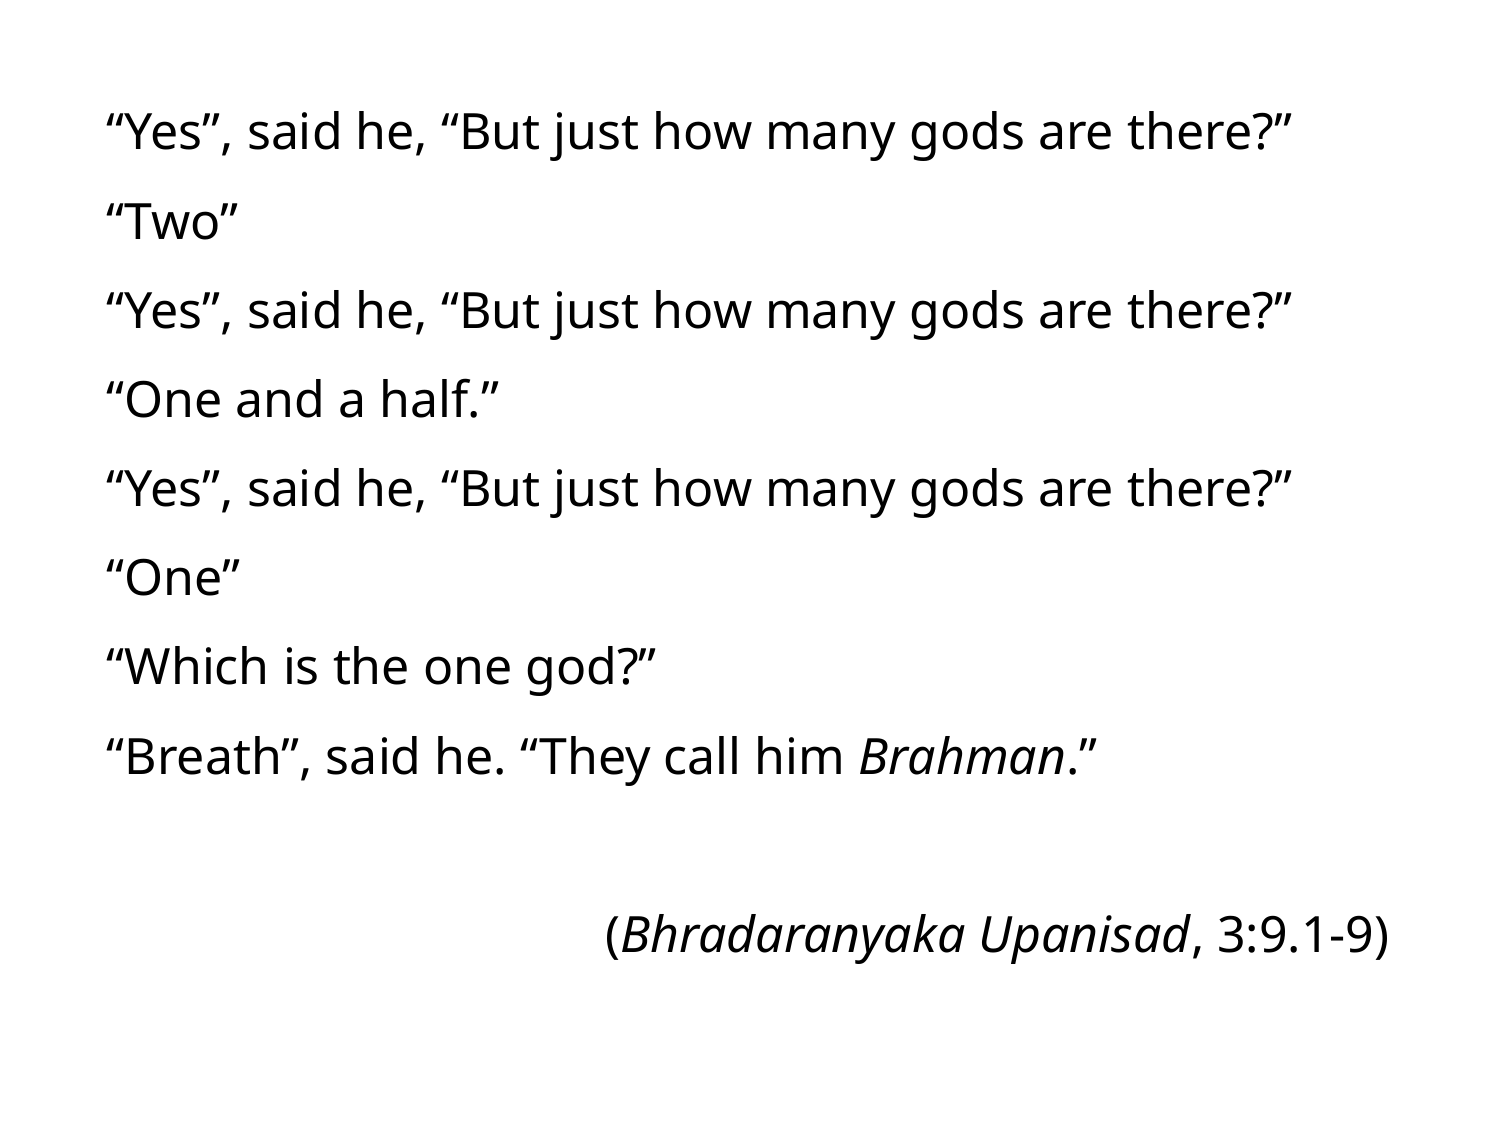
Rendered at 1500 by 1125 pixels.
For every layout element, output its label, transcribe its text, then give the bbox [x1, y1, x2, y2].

text_box “Yes”, said he, “But just how many gods are there?” “Two” “Yes”, said he, “But just how many gods are there?” “One and a half.” “Yes”, said he, “But just how many gods are there?” “One” “Which is the one god?” “Breath”, said he. “They call him Brahman.” (Bhradaranyaka Upanisad, 3:9.1-9) [99, 99, 1390, 963]
